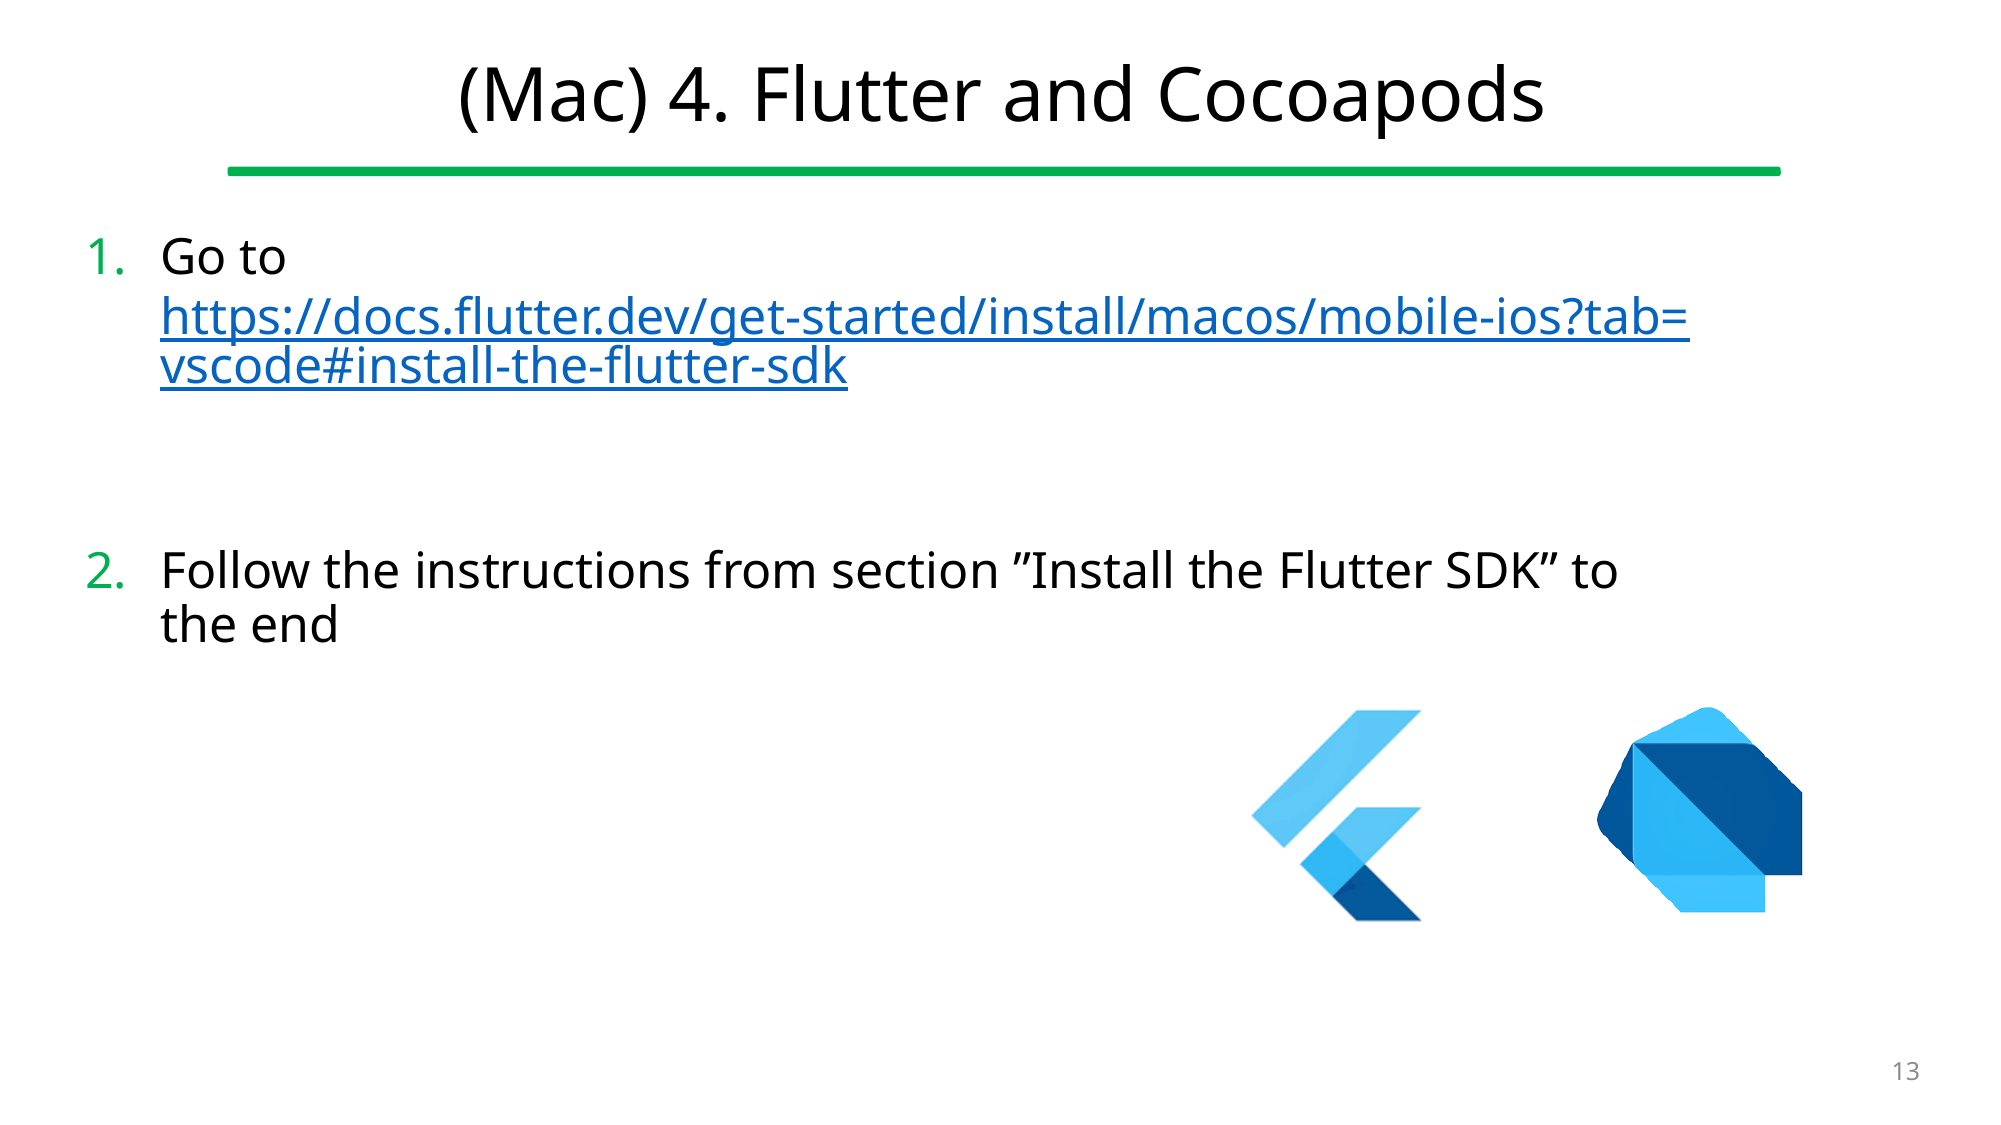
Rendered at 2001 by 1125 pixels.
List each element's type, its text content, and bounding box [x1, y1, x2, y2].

slide_number 13 [1412, 1042, 1936, 1103]
picture [1595, 705, 1804, 914]
title (Mac) 4. Flutter and Cocoapods [70, 26, 1936, 168]
picture [1193, 686, 1518, 978]
list Go to https://docs.flutter.dev/get-started/install/macos/mobile-ios?tab=vscode#install-the-flutter-sdk Follow the instructions from section ”Install the Flutter SDK” to the end [70, 223, 1724, 703]
